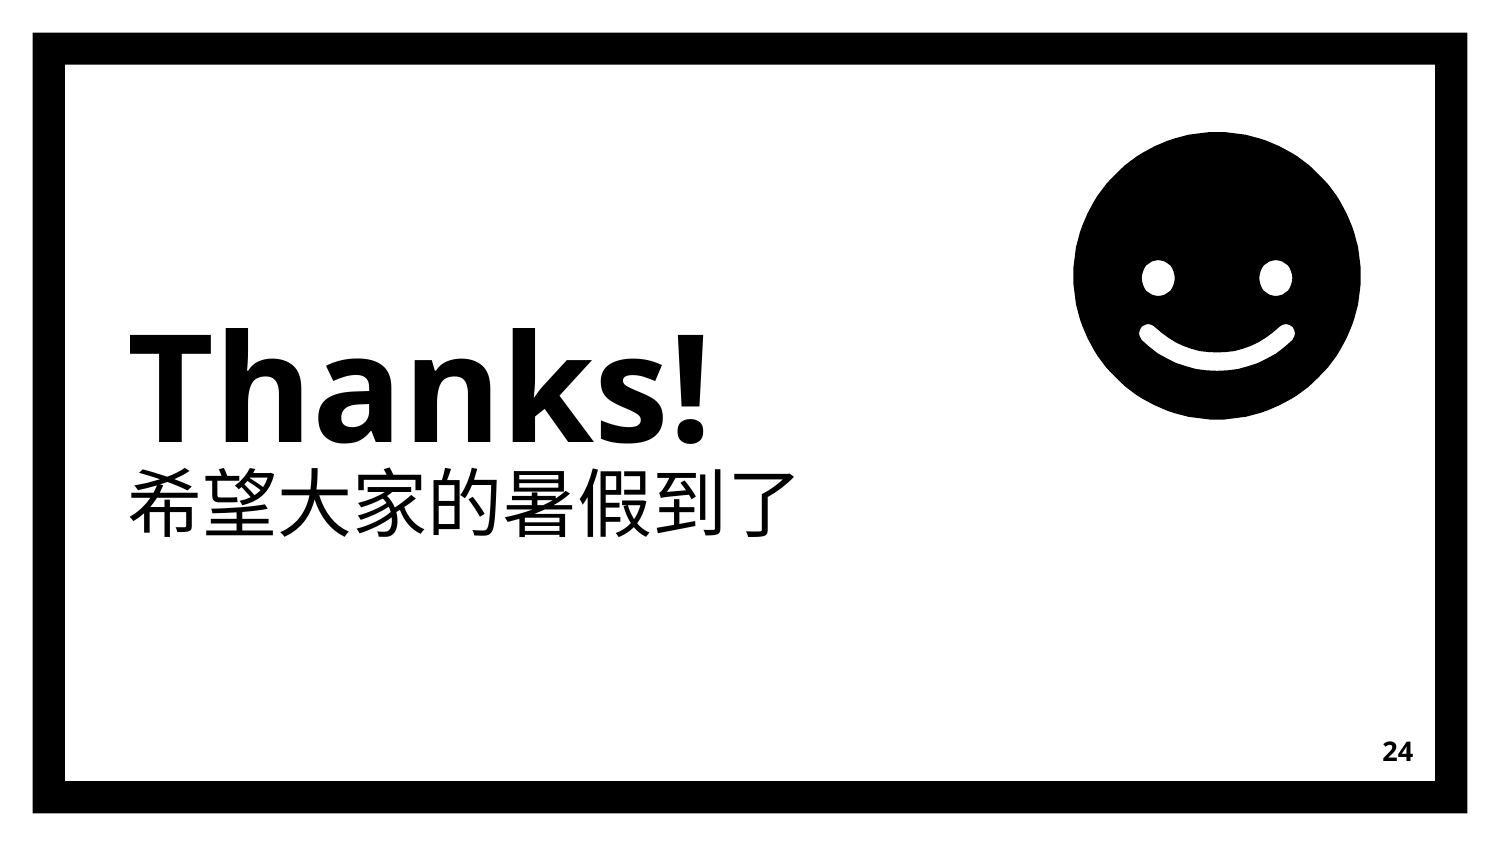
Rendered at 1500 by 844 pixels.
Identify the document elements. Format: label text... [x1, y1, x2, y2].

slide_number 24 [1338, 720, 1429, 786]
text_box [1073, 132, 1361, 420]
title Thanks! [112, 297, 816, 449]
text_box 希望大家的暑假到了 [112, 449, 878, 555]
